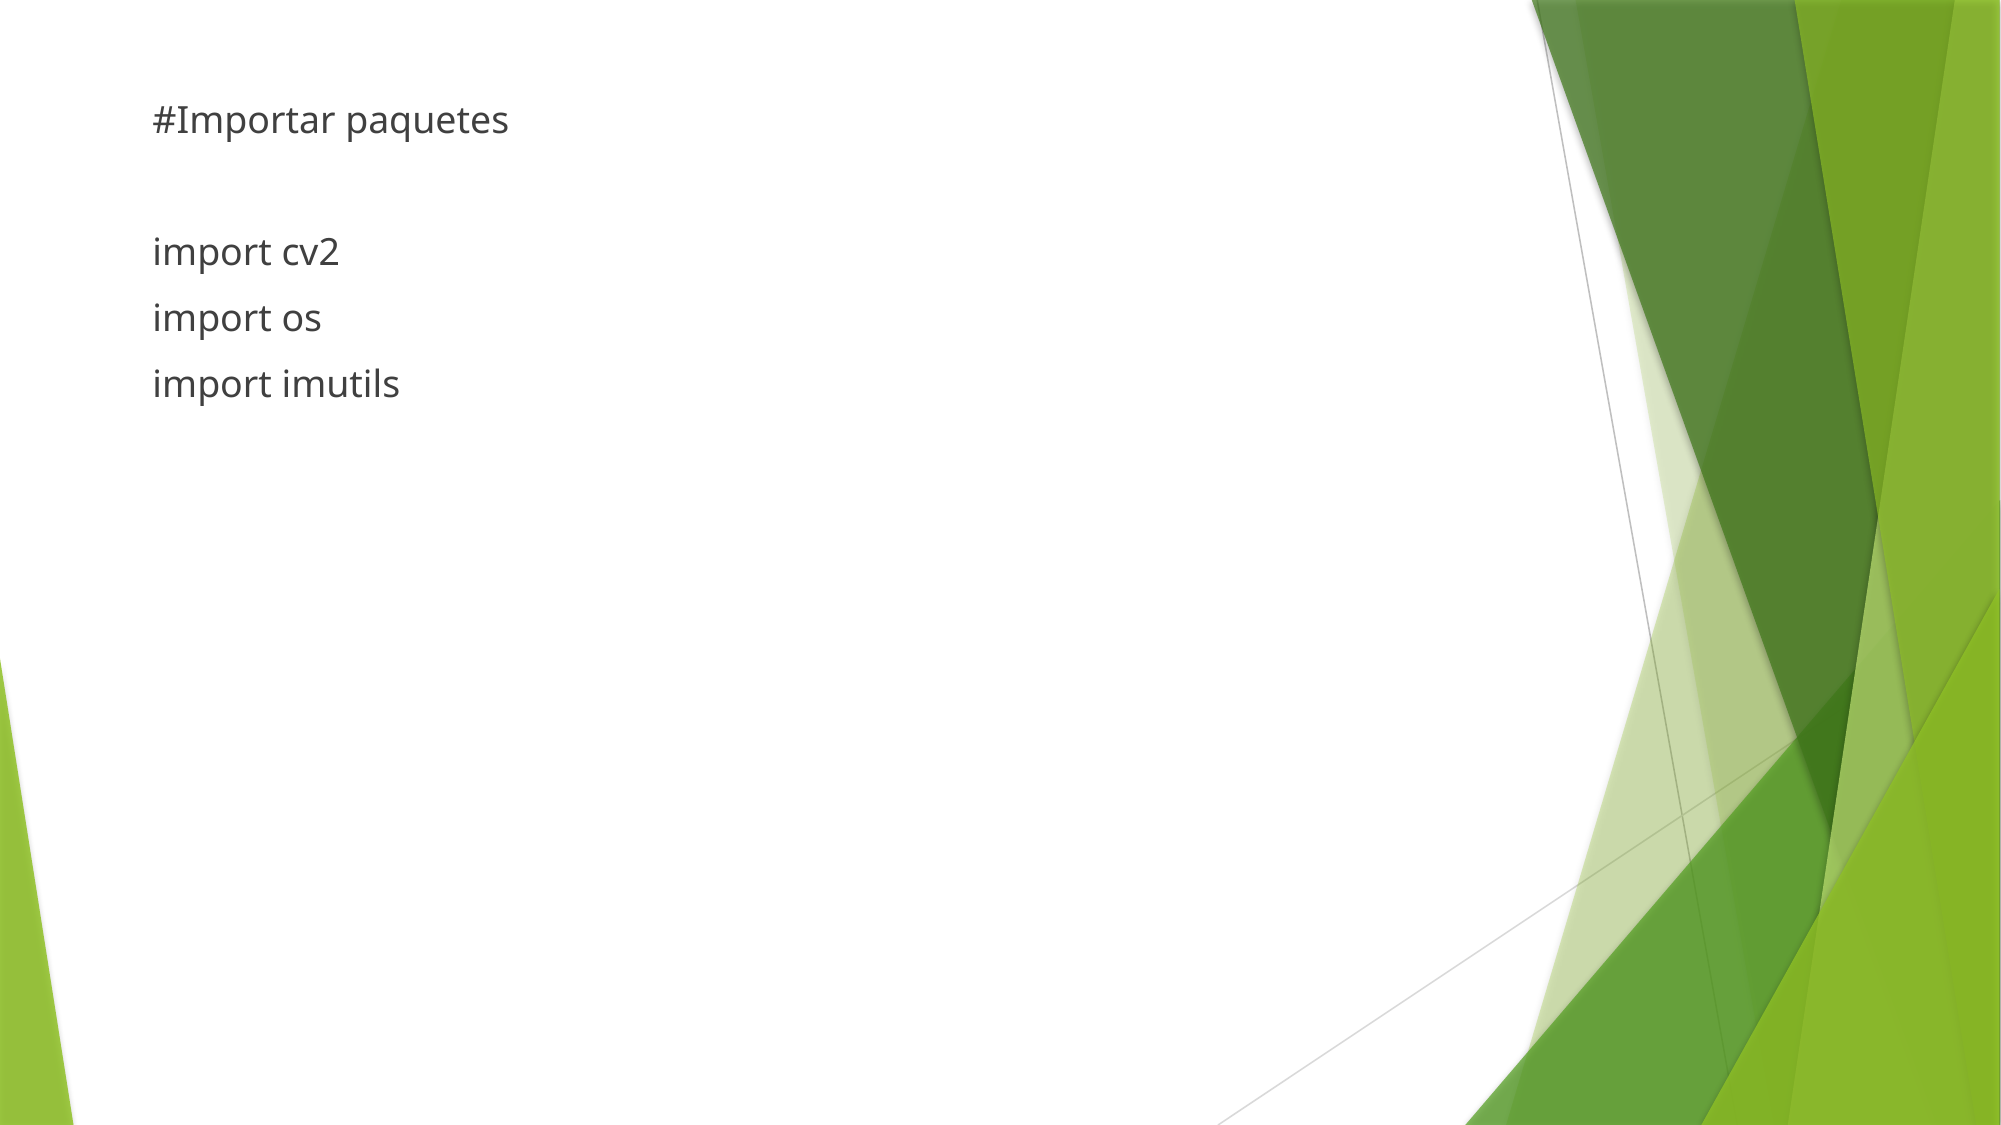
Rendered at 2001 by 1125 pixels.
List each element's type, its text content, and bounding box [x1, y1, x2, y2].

list #Importar paquetes import cv2 import os import imutils [137, 88, 1863, 1014]
